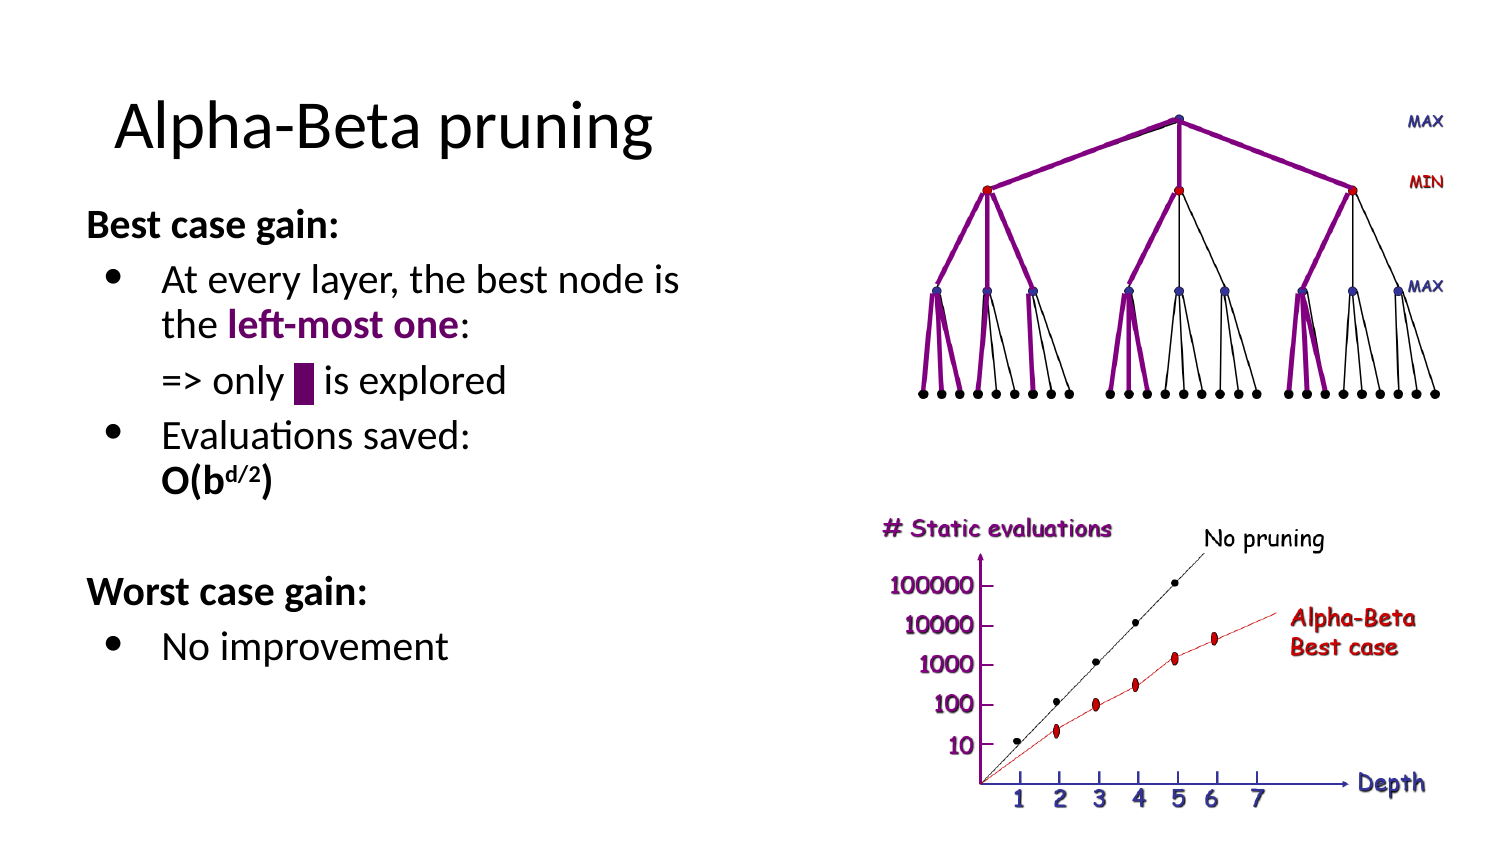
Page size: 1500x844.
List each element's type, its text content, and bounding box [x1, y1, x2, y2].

picture [902, 112, 1448, 404]
title Alpha-Beta pruning [103, 44, 1397, 208]
list Best case gain: At every layer, the best node is the left-most one: => only a is explored Evaluations saved: O(bd/2) Worst case gain: No improvement [75, 196, 734, 754]
picture [877, 504, 1435, 815]
